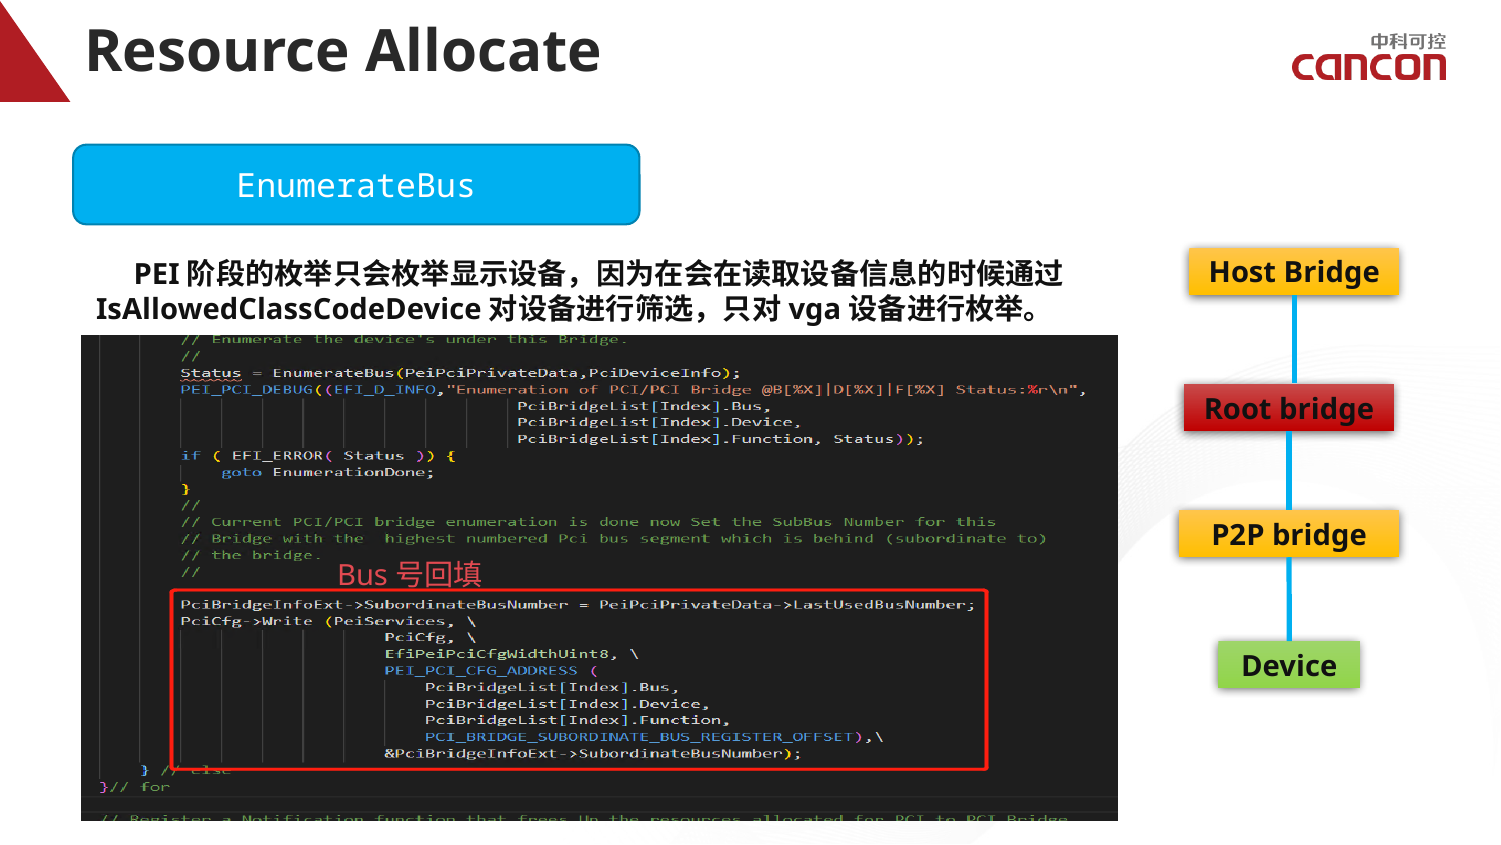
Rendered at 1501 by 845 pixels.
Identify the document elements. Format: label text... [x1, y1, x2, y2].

text_box PEI阶段的枚举只会枚举显示设备，因为在会在读取设备信息的时候通过IsAllowedClassCodeDevice对设备进行筛选，只对vga设备进行枚举。 [81, 247, 1118, 333]
picture [0, 0, 1501, 844]
text_box EnumerateBus [72, 143, 641, 226]
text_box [1178, 247, 1400, 689]
title Resource Allocate [73, 12, 1280, 93]
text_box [81, 335, 1118, 821]
